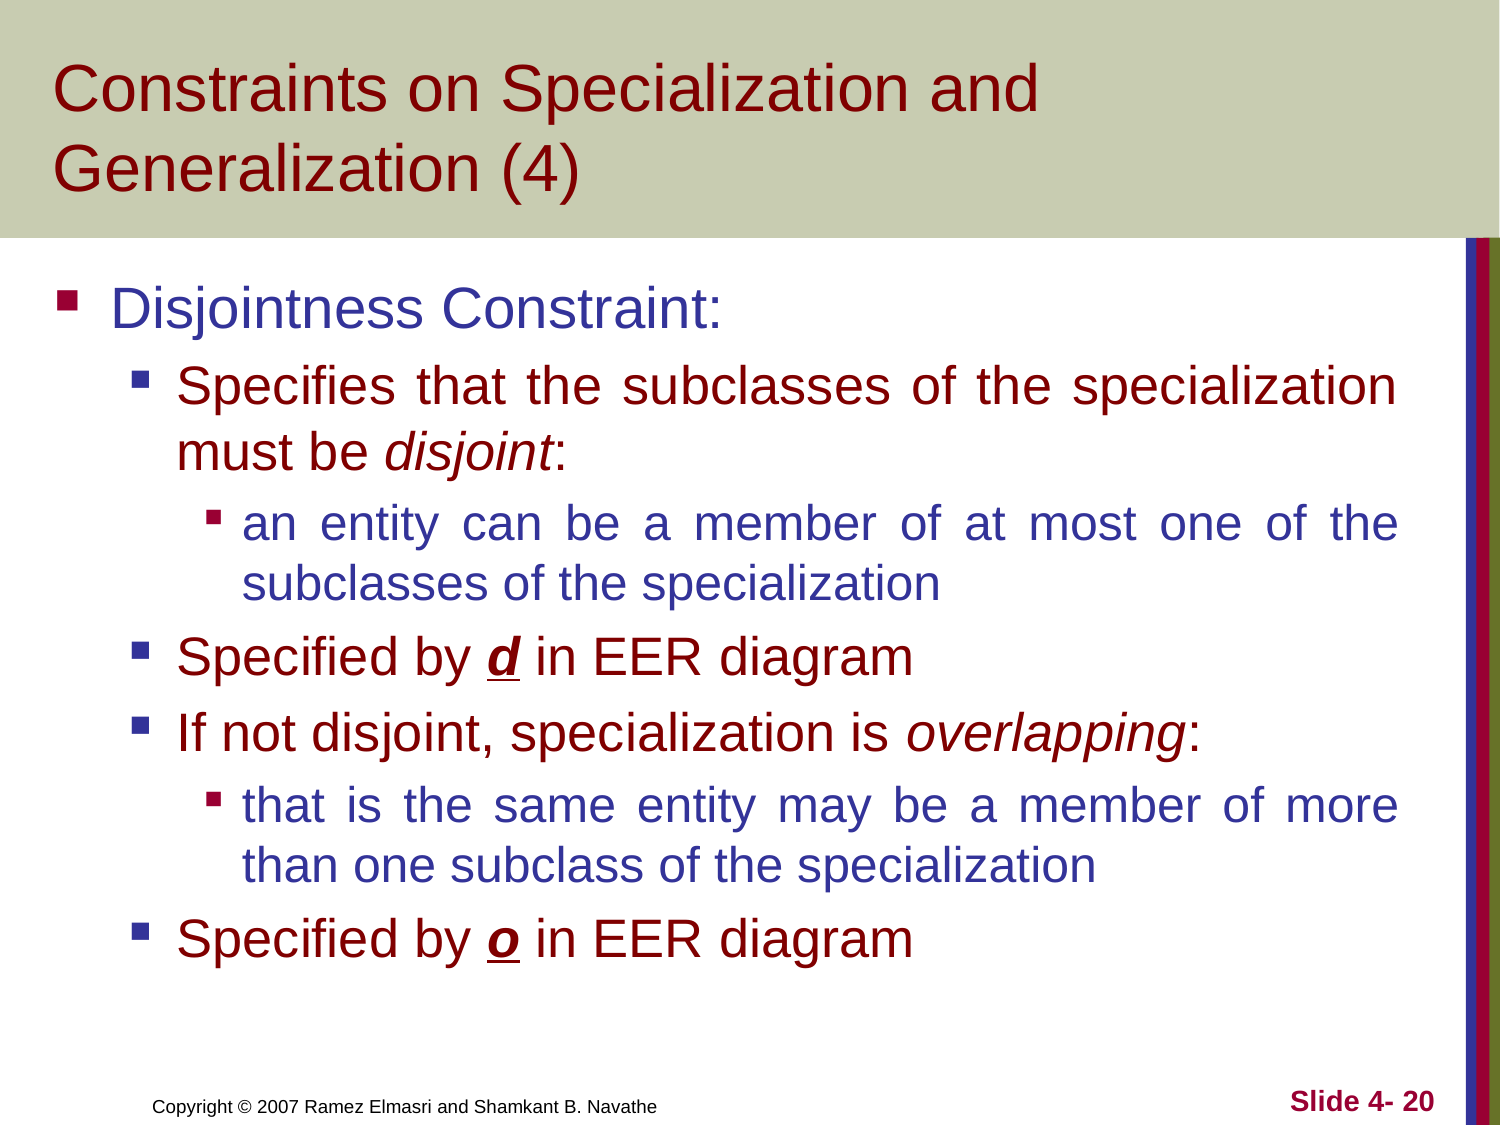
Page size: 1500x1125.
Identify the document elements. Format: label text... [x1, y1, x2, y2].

slide_number Slide 4- 20 [1137, 1050, 1450, 1125]
title Constraints on Specialization and Generalization (4) [37, 49, 1317, 213]
list Disjointness Constraint: Specifies that the subclasses of the specialization must be disjoint: an entity can be a member of at most one of the subclasses of the specialization Specified by d in EER diagram If not disjoint, specialization is overlapping: that is the same entity may be a member of more than one subclass of the specialization Specified by o in EER diagram [39, 262, 1401, 1013]
